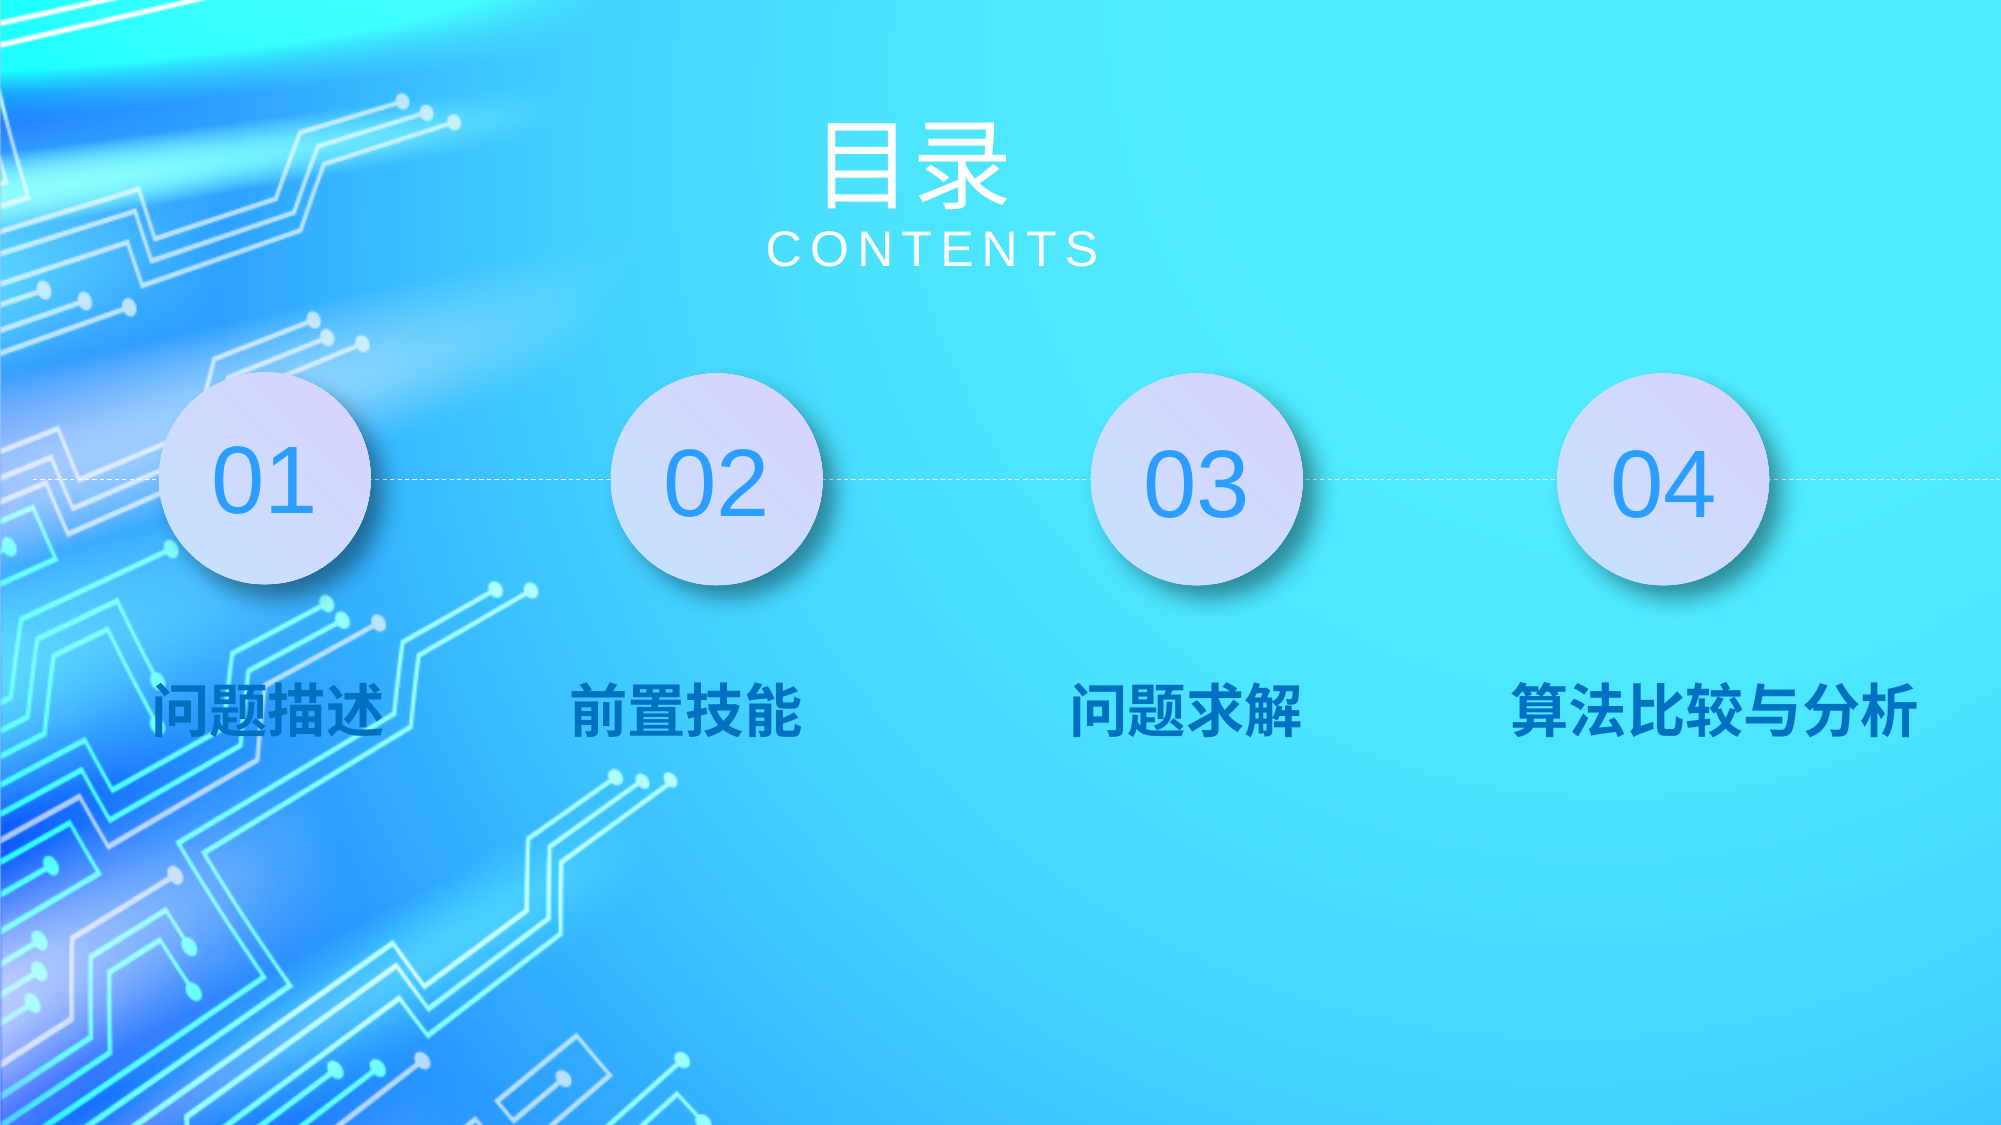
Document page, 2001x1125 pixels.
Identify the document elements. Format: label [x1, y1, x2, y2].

picture [0, 0, 2001, 1125]
text_box [32, 372, 2000, 745]
